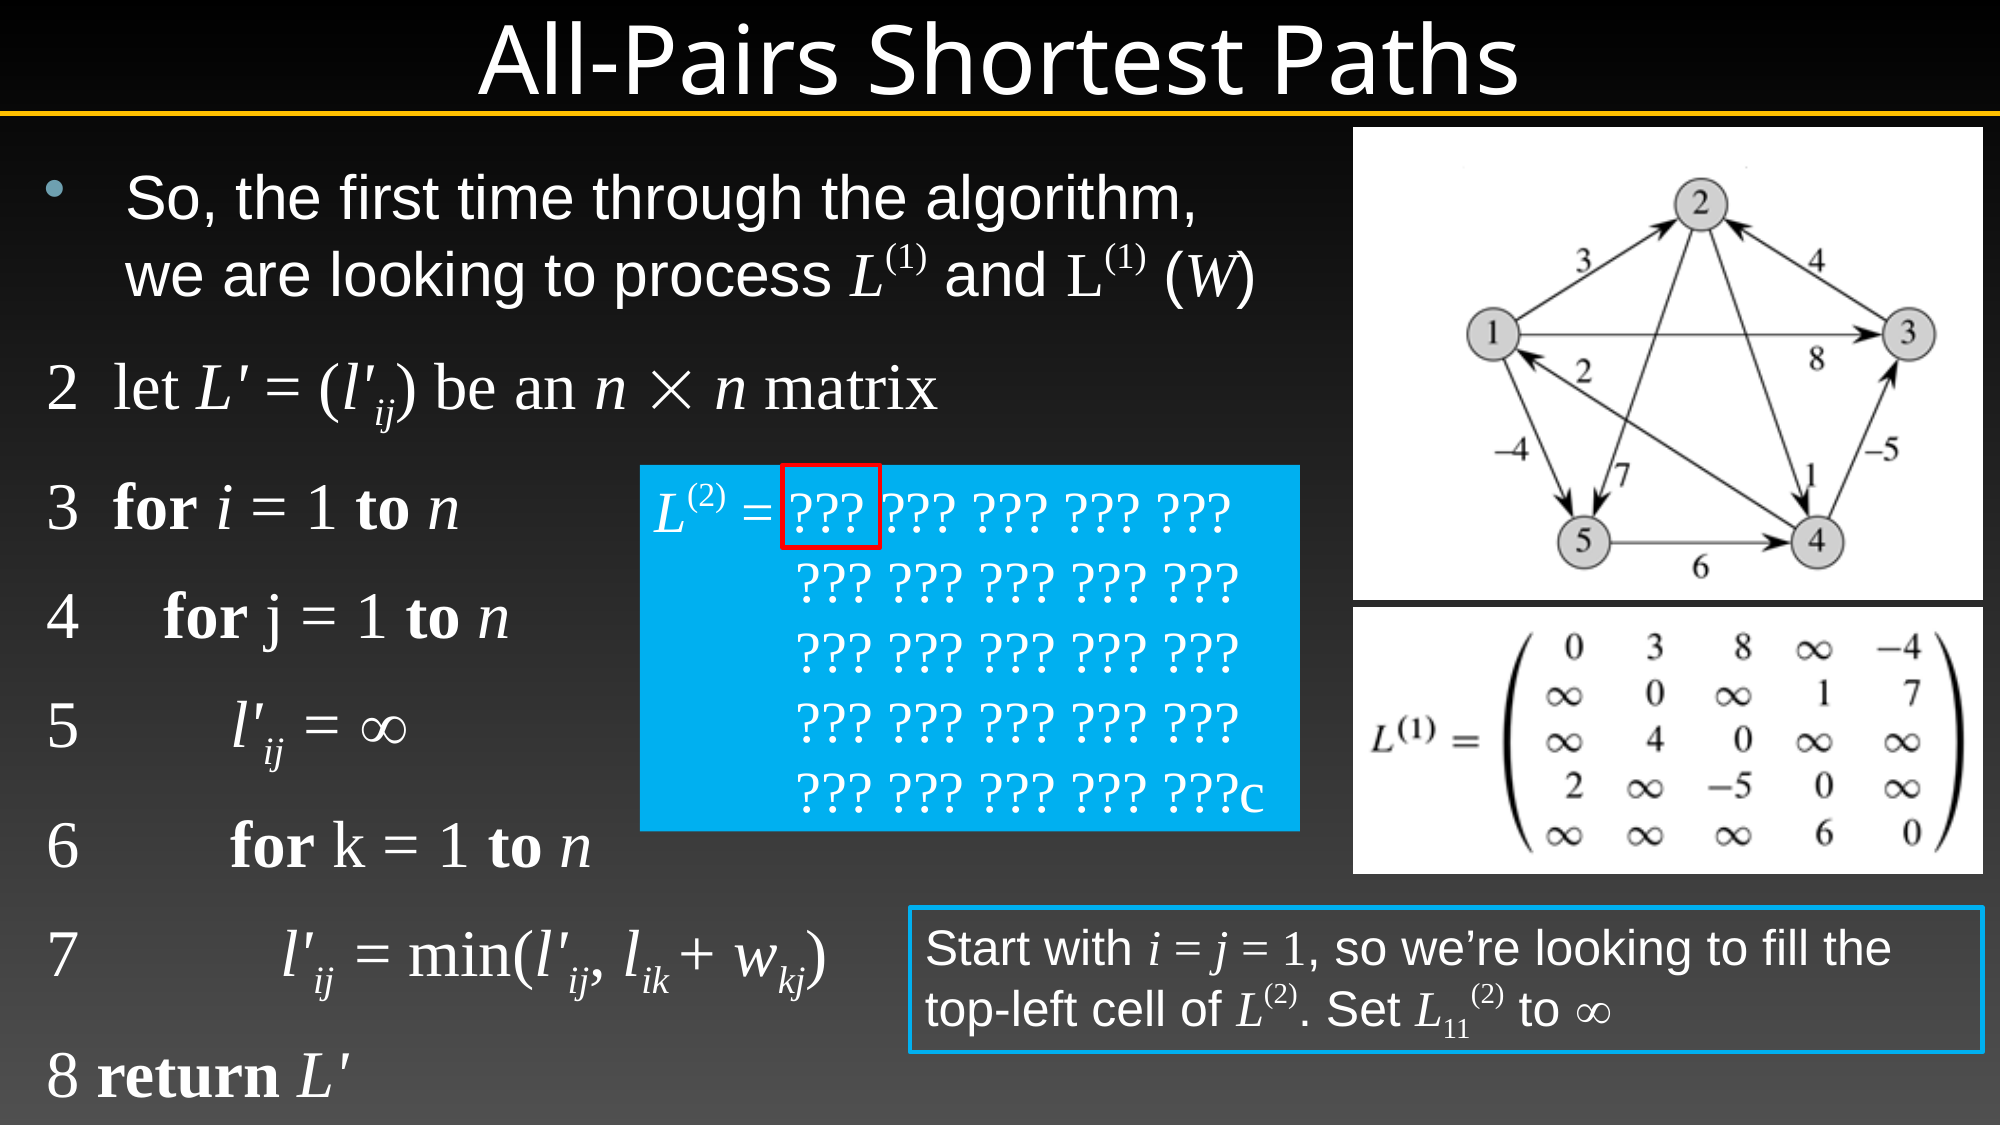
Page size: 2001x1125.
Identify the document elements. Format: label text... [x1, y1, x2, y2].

picture [1352, 127, 1983, 600]
picture [1352, 607, 1983, 874]
title All-Pairs Shortest Paths [249, 0, 1751, 113]
list So, the first time through the algorithm, we are looking to process L(1) and L(1) (W) 2 let L' = (l'ij) be an n  n matrix 3 for i = 1 to n 4 for j = 1 to n 5 l'ij =  6 for k = 1 to n 7 l'ij = min(l'ij, lik + wkj) 8 return L' [24, 149, 1736, 1088]
text_box Start with i = j = 1, so we’re looking to fill the top-left cell of L(2). Set L11(2) to  [909, 907, 1983, 1052]
text_box L(2) = ??? ??? ??? ??? ??? ??? ??? ??? ??? ??? ??? ??? ??? ??? ??? ??? ??? ??? ??? ??? ??? ??? ??? ??? ???c [639, 464, 1300, 832]
text_box [1350, 600, 1736, 608]
text_box [781, 463, 881, 549]
